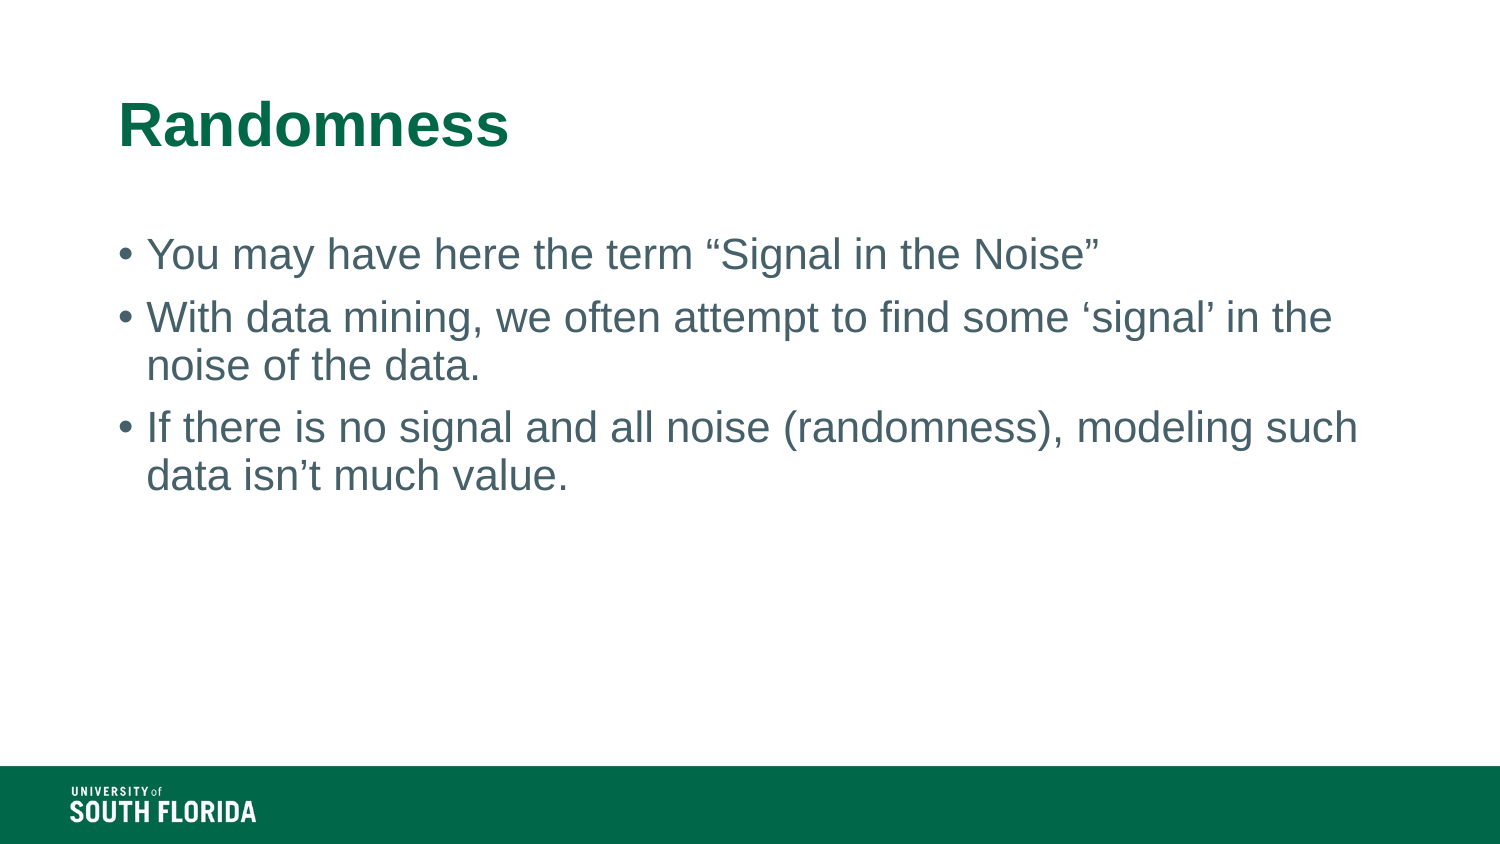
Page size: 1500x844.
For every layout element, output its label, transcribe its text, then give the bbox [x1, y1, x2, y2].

list You may have here the term “Signal in the Noise” With data mining, we often attempt to find some ‘signal’ in the noise of the data. If there is no signal and all noise (randomness), modeling such data isn’t much value. [103, 224, 1397, 760]
picture [0, 0, 1500, 844]
title Randomness [103, 44, 1397, 208]
